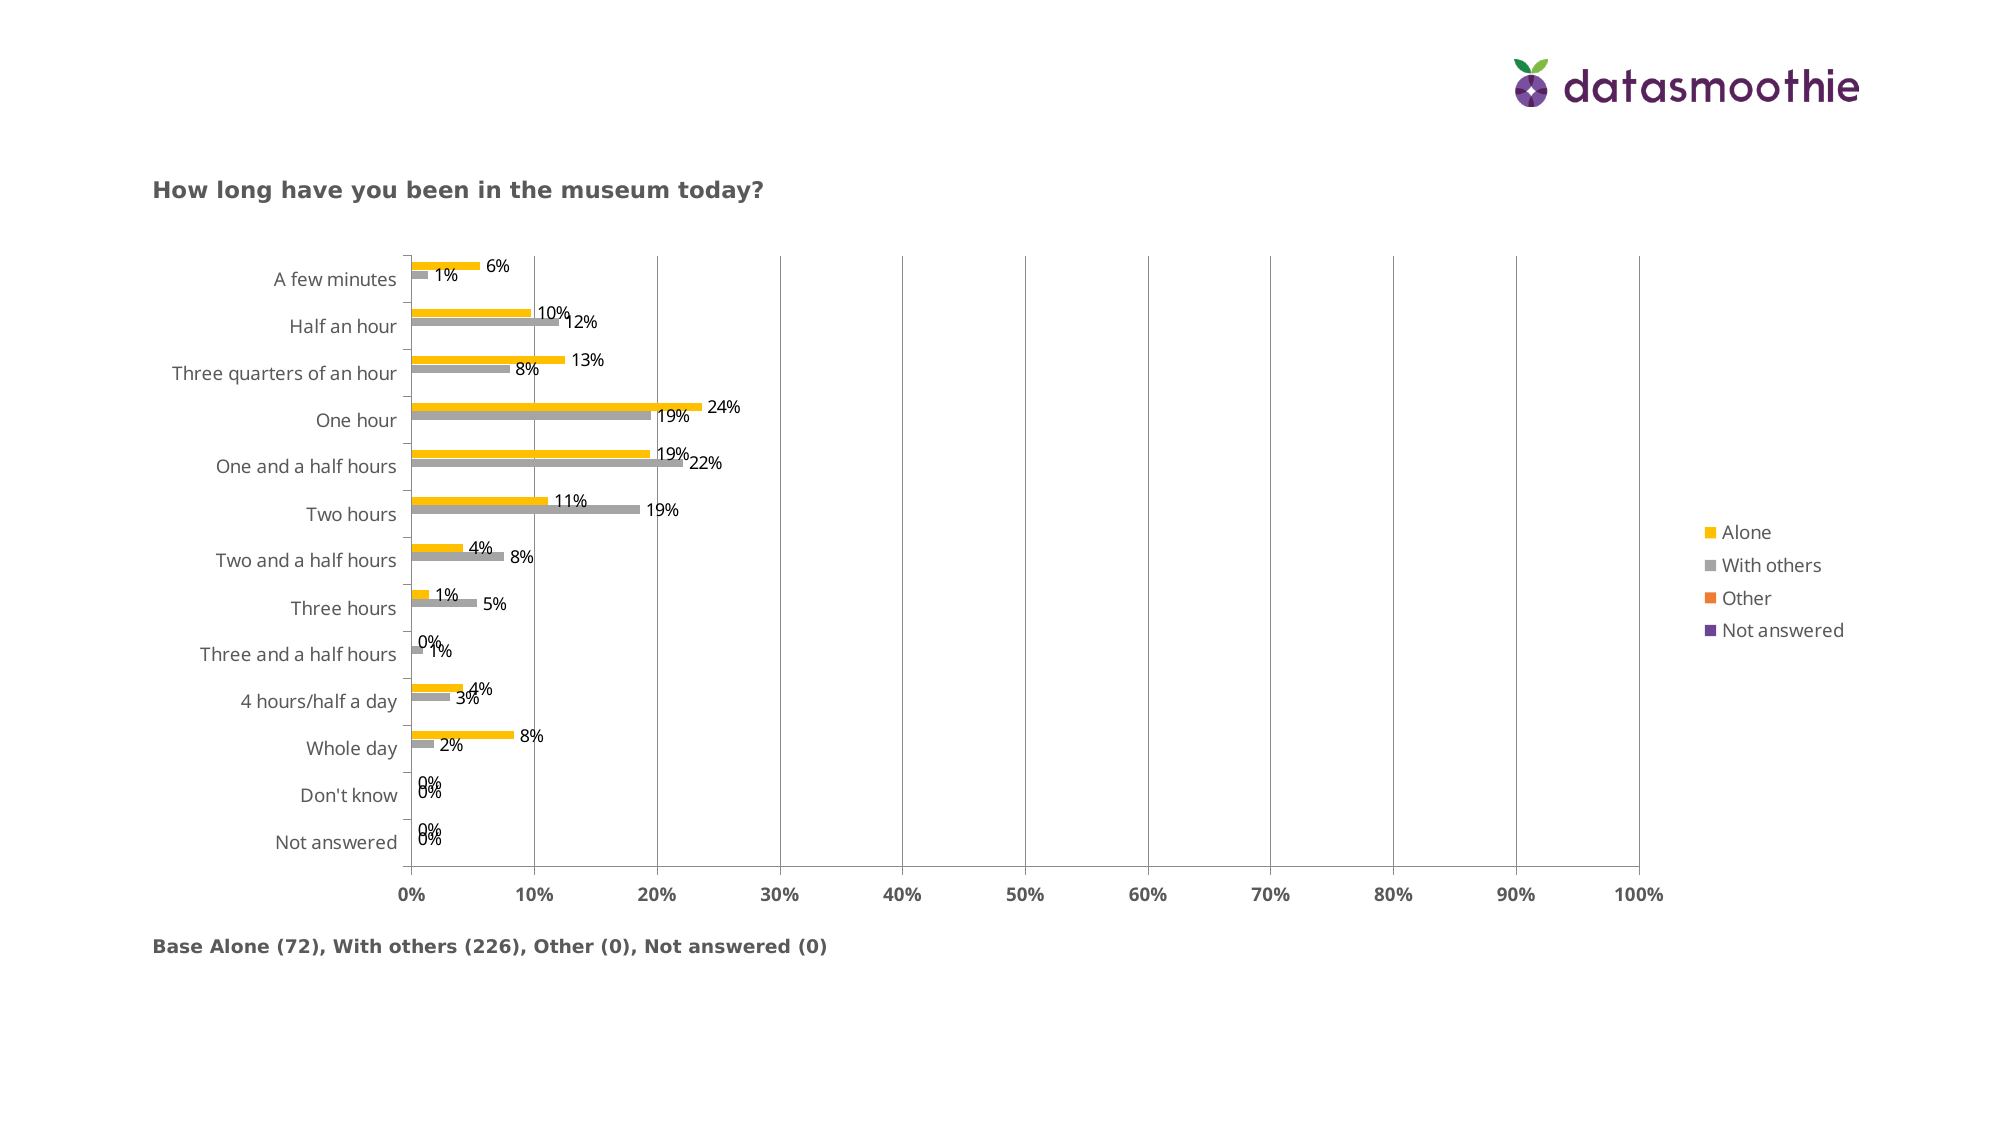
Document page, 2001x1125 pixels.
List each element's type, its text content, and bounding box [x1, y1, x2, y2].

text_box How long have you been in the museum today? [137, 168, 1863, 242]
chart [137, 242, 1863, 922]
picture [1514, 59, 1863, 107]
text_box Base Alone (72), With others (226), Other (0), Not answered (0) [137, 927, 1863, 993]
